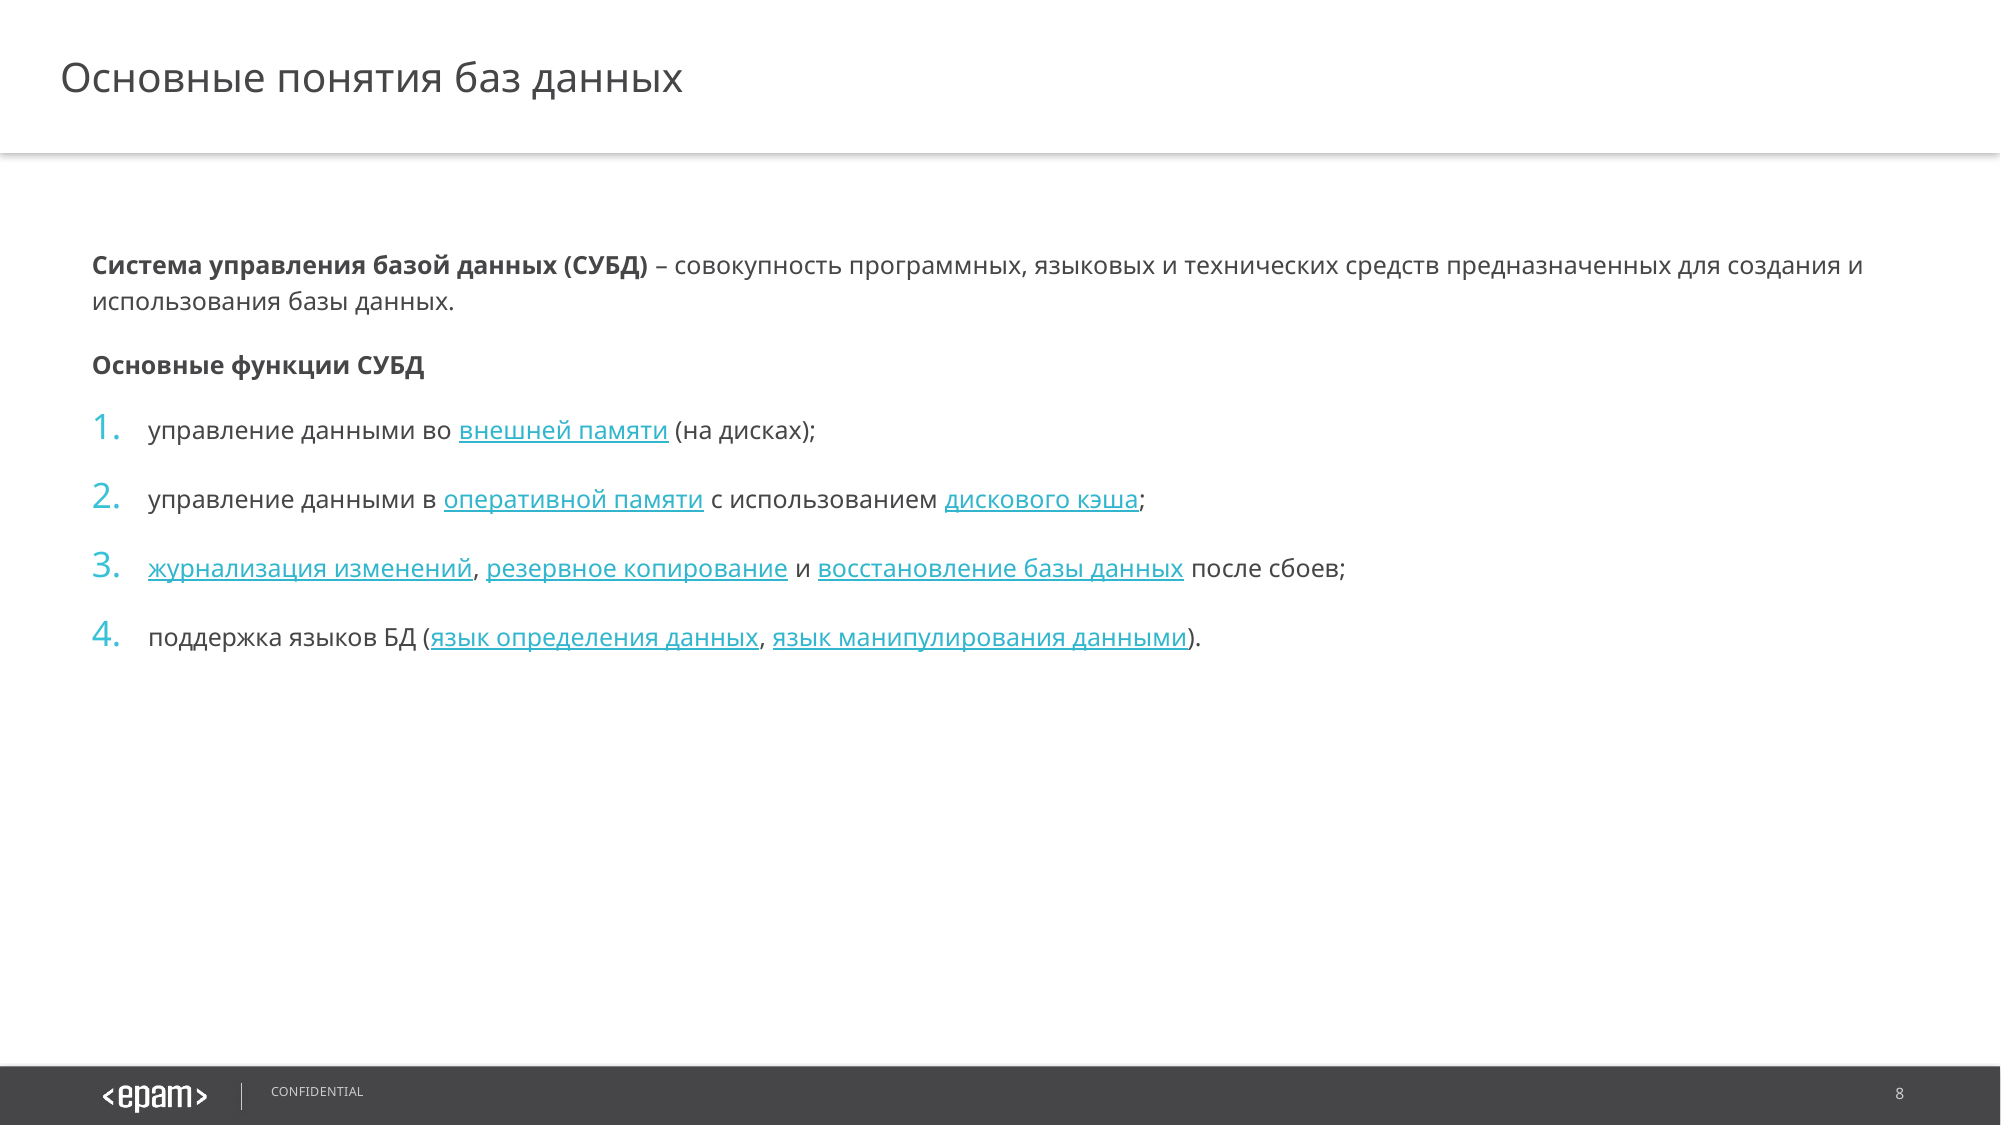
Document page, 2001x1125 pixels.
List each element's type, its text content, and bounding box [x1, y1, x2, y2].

list Система управления базой данных (СУБД) – совокупность программных, языковых и технических средств предназначенных для создания и использования базы данных. Основные функции СУБД управление данными во внешней памяти (на дисках); управление данными в оперативной памяти с использованием дискового кэша; журнализация изменений, резервное копирование и восстановление базы данных после сбоев; поддержка языков БД (язык определения данных, язык манипулирования данными). [77, 236, 1922, 987]
list Основные понятия баз данных [0, 0, 2000, 153]
picture [102, 1085, 207, 1113]
